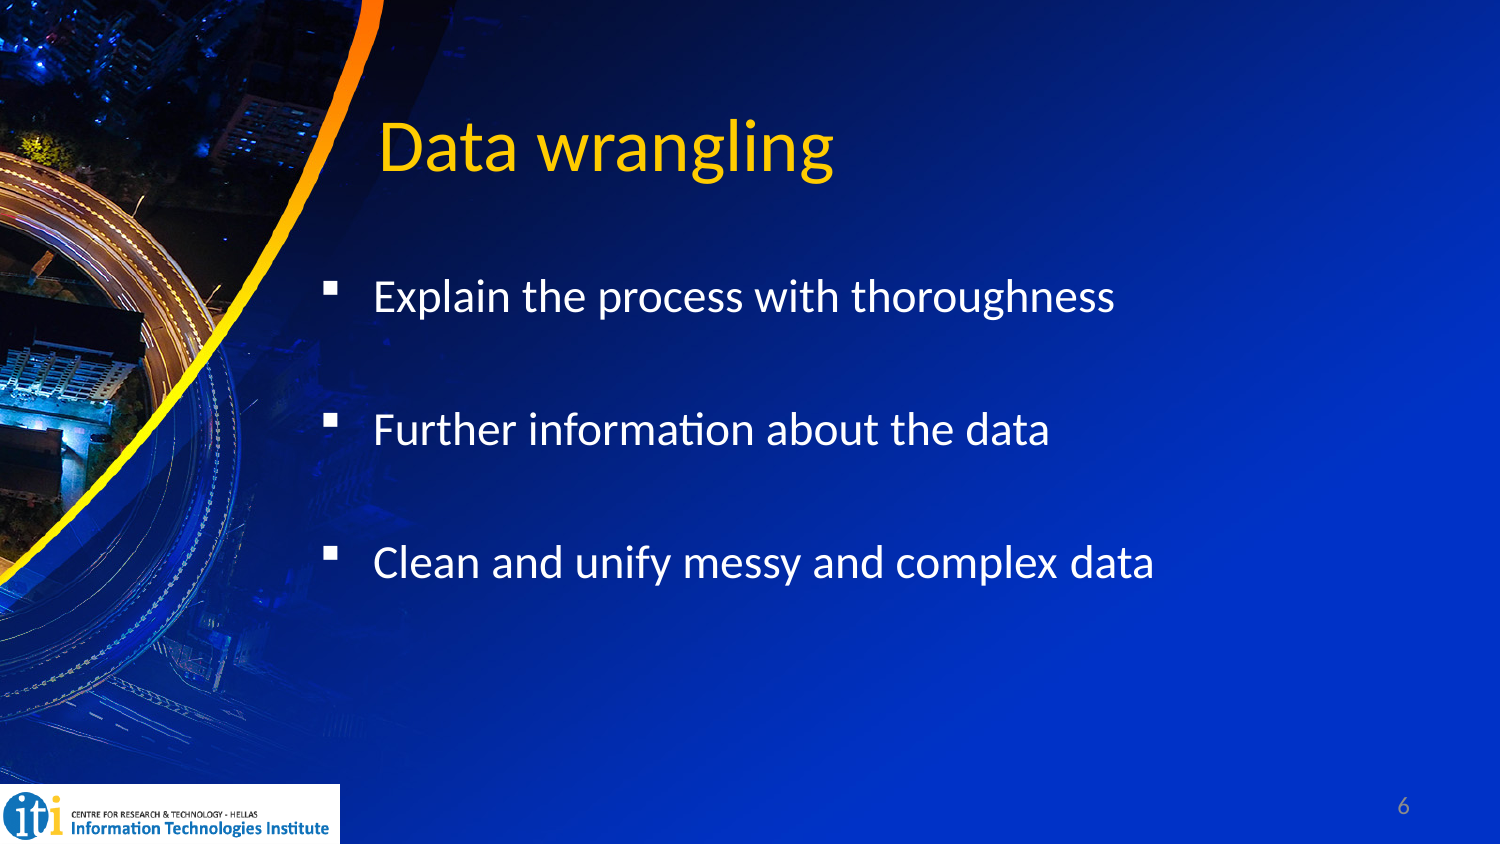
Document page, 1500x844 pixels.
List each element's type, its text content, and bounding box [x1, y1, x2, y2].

title Data wrangling [363, 82, 1441, 201]
slide_number 6 [1074, 782, 1425, 827]
list Explain the process with thoroughness Further information about the data Clean and unify messy and complex data [304, 257, 1454, 598]
picture [0, 0, 1500, 844]
